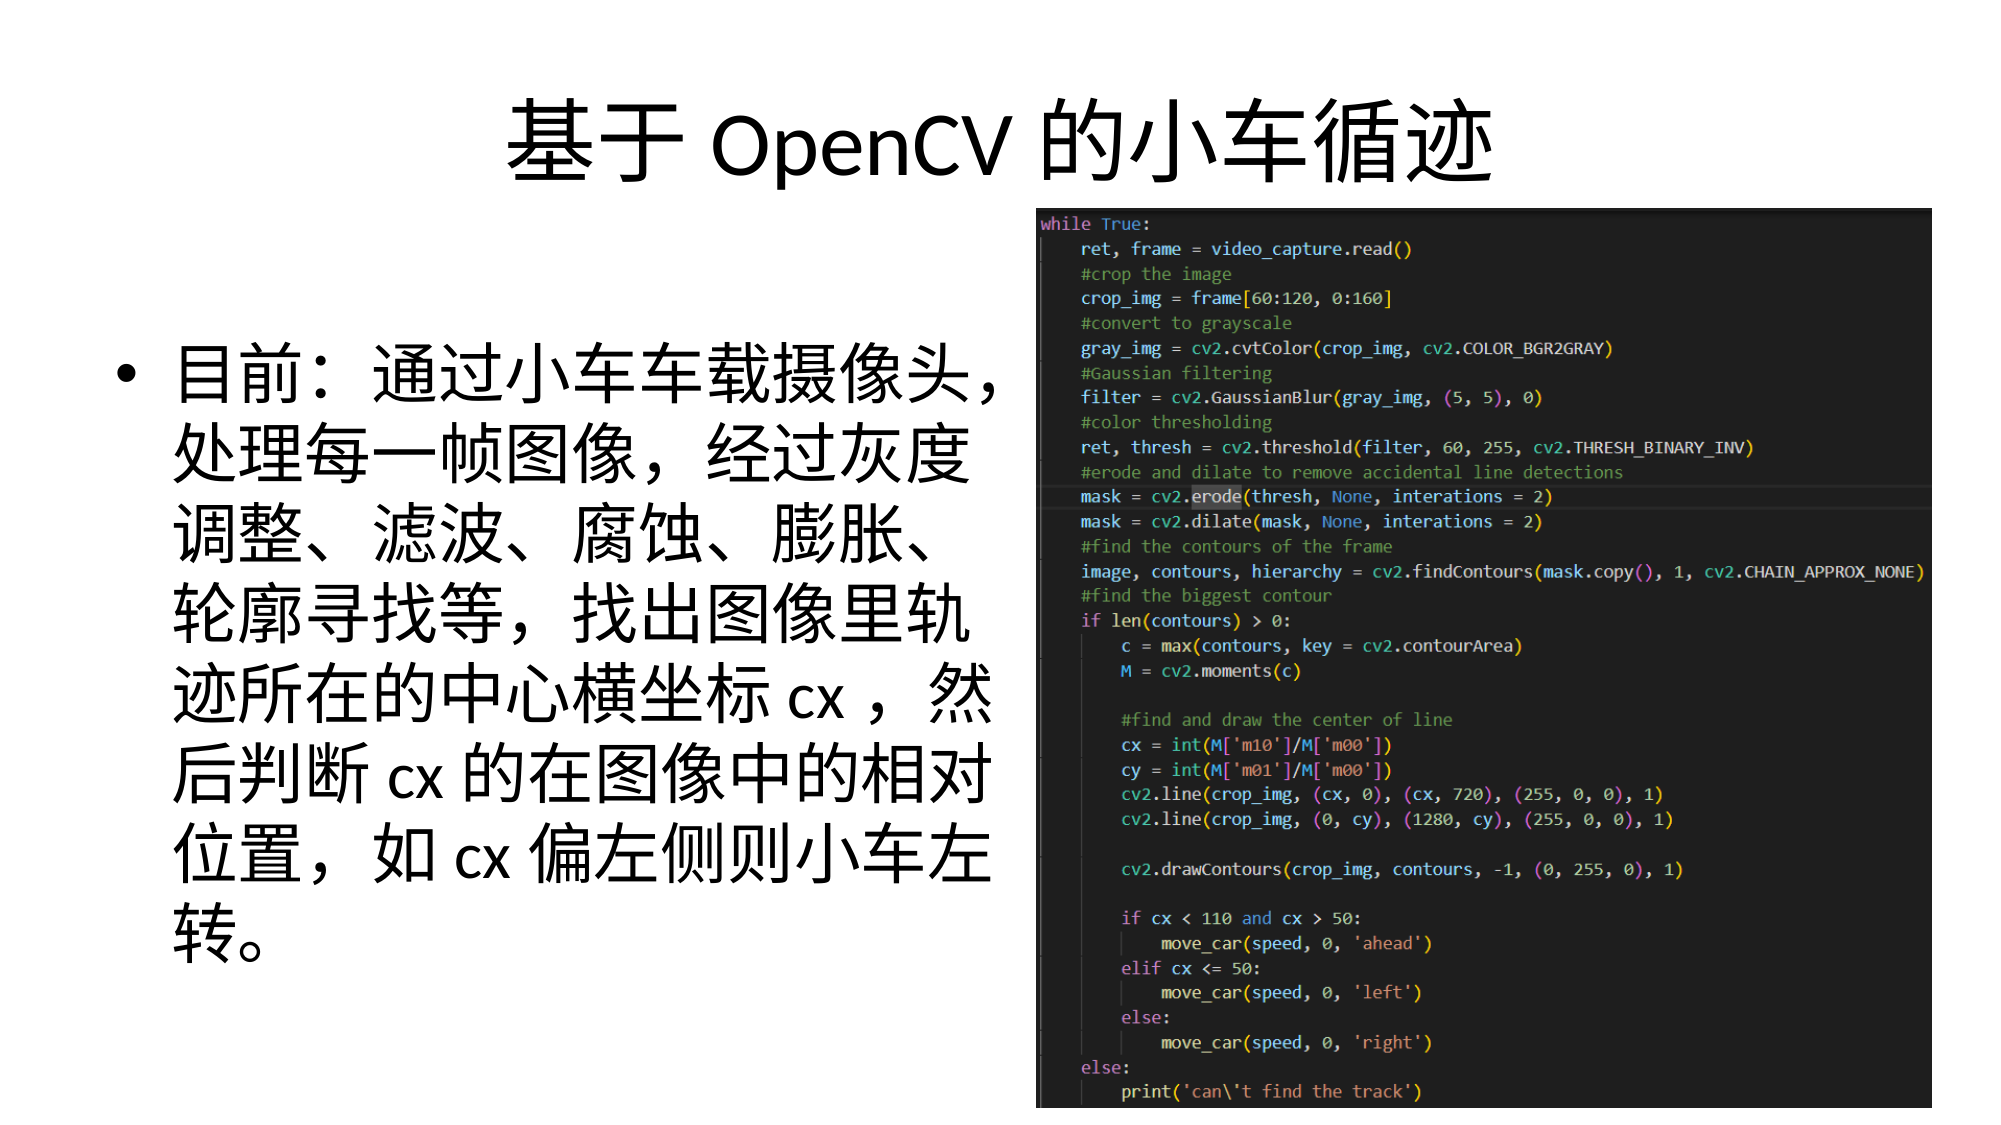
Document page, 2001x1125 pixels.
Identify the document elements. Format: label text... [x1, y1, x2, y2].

title 基于OpenCV的小车循迹 [99, 45, 1900, 233]
picture [1036, 207, 1933, 1108]
list 目前：通过小车车载摄像头，处理每一帧图像，经过灰度调整、滤波、腐蚀、膨胀、轮廓寻找等，找出图像里轨迹所在的中心横坐标cx，然后判断cx的在图像中的相对位置，如cx偏左侧则小车左转。 [99, 324, 1031, 991]
